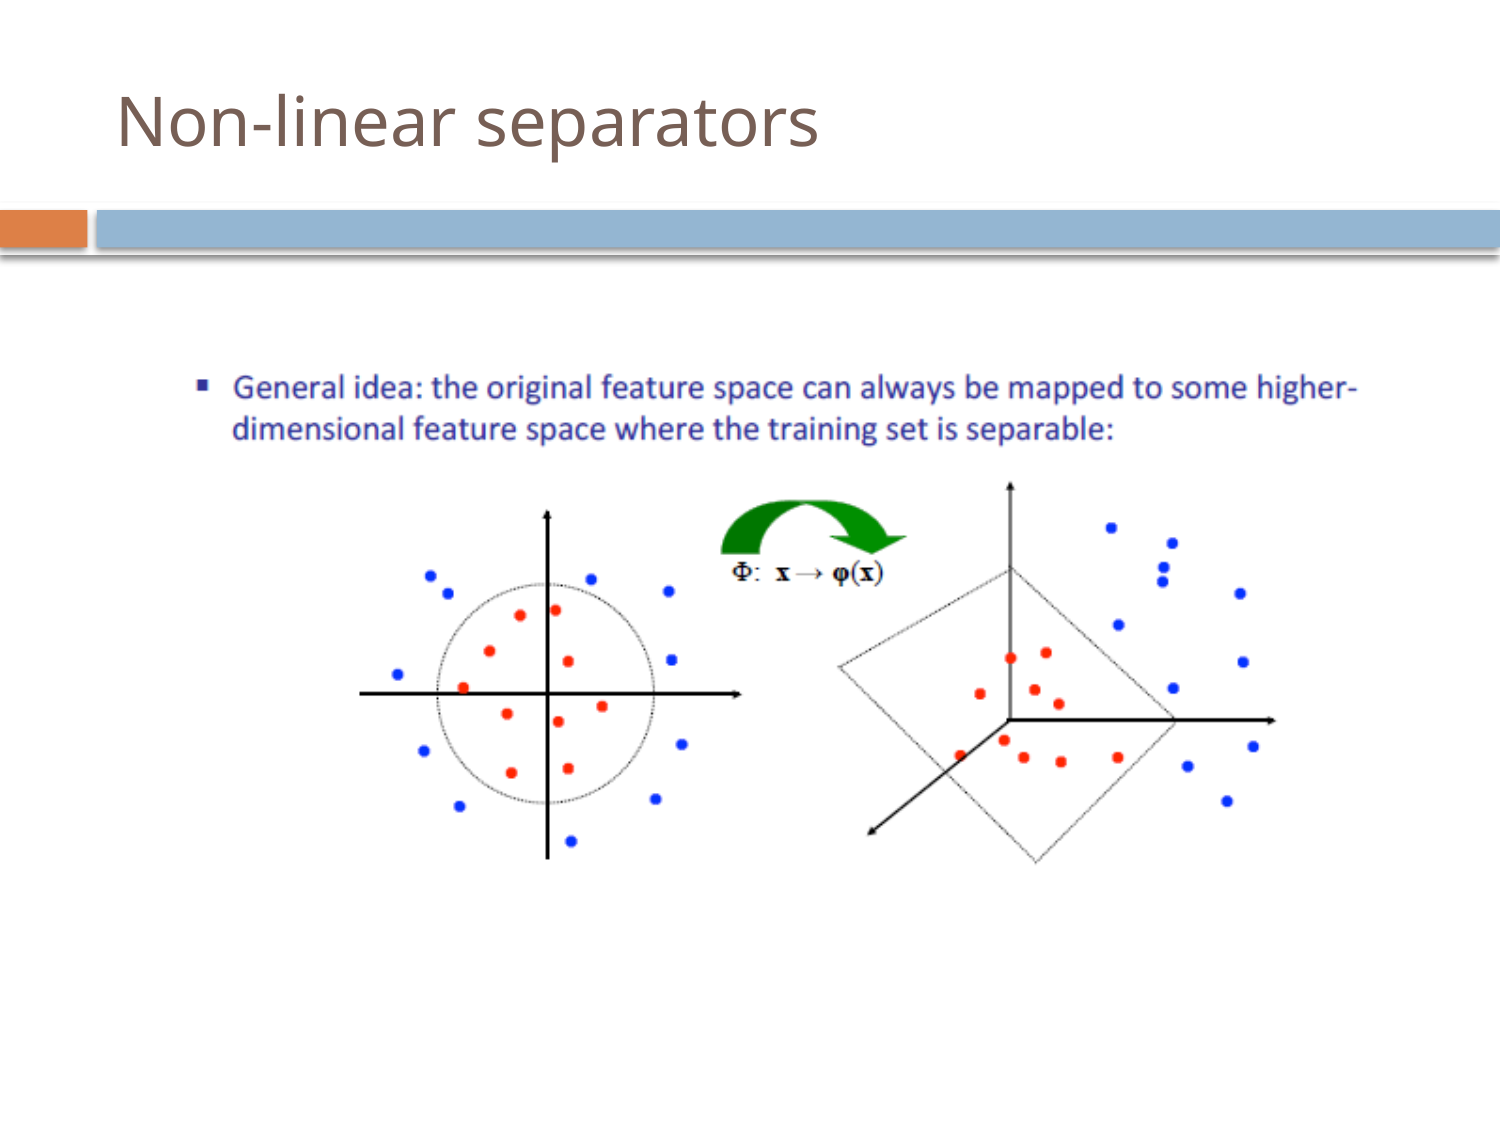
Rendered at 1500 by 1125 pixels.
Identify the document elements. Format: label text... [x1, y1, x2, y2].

title Non-linear separators [100, 37, 1438, 200]
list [138, 346, 1401, 920]
